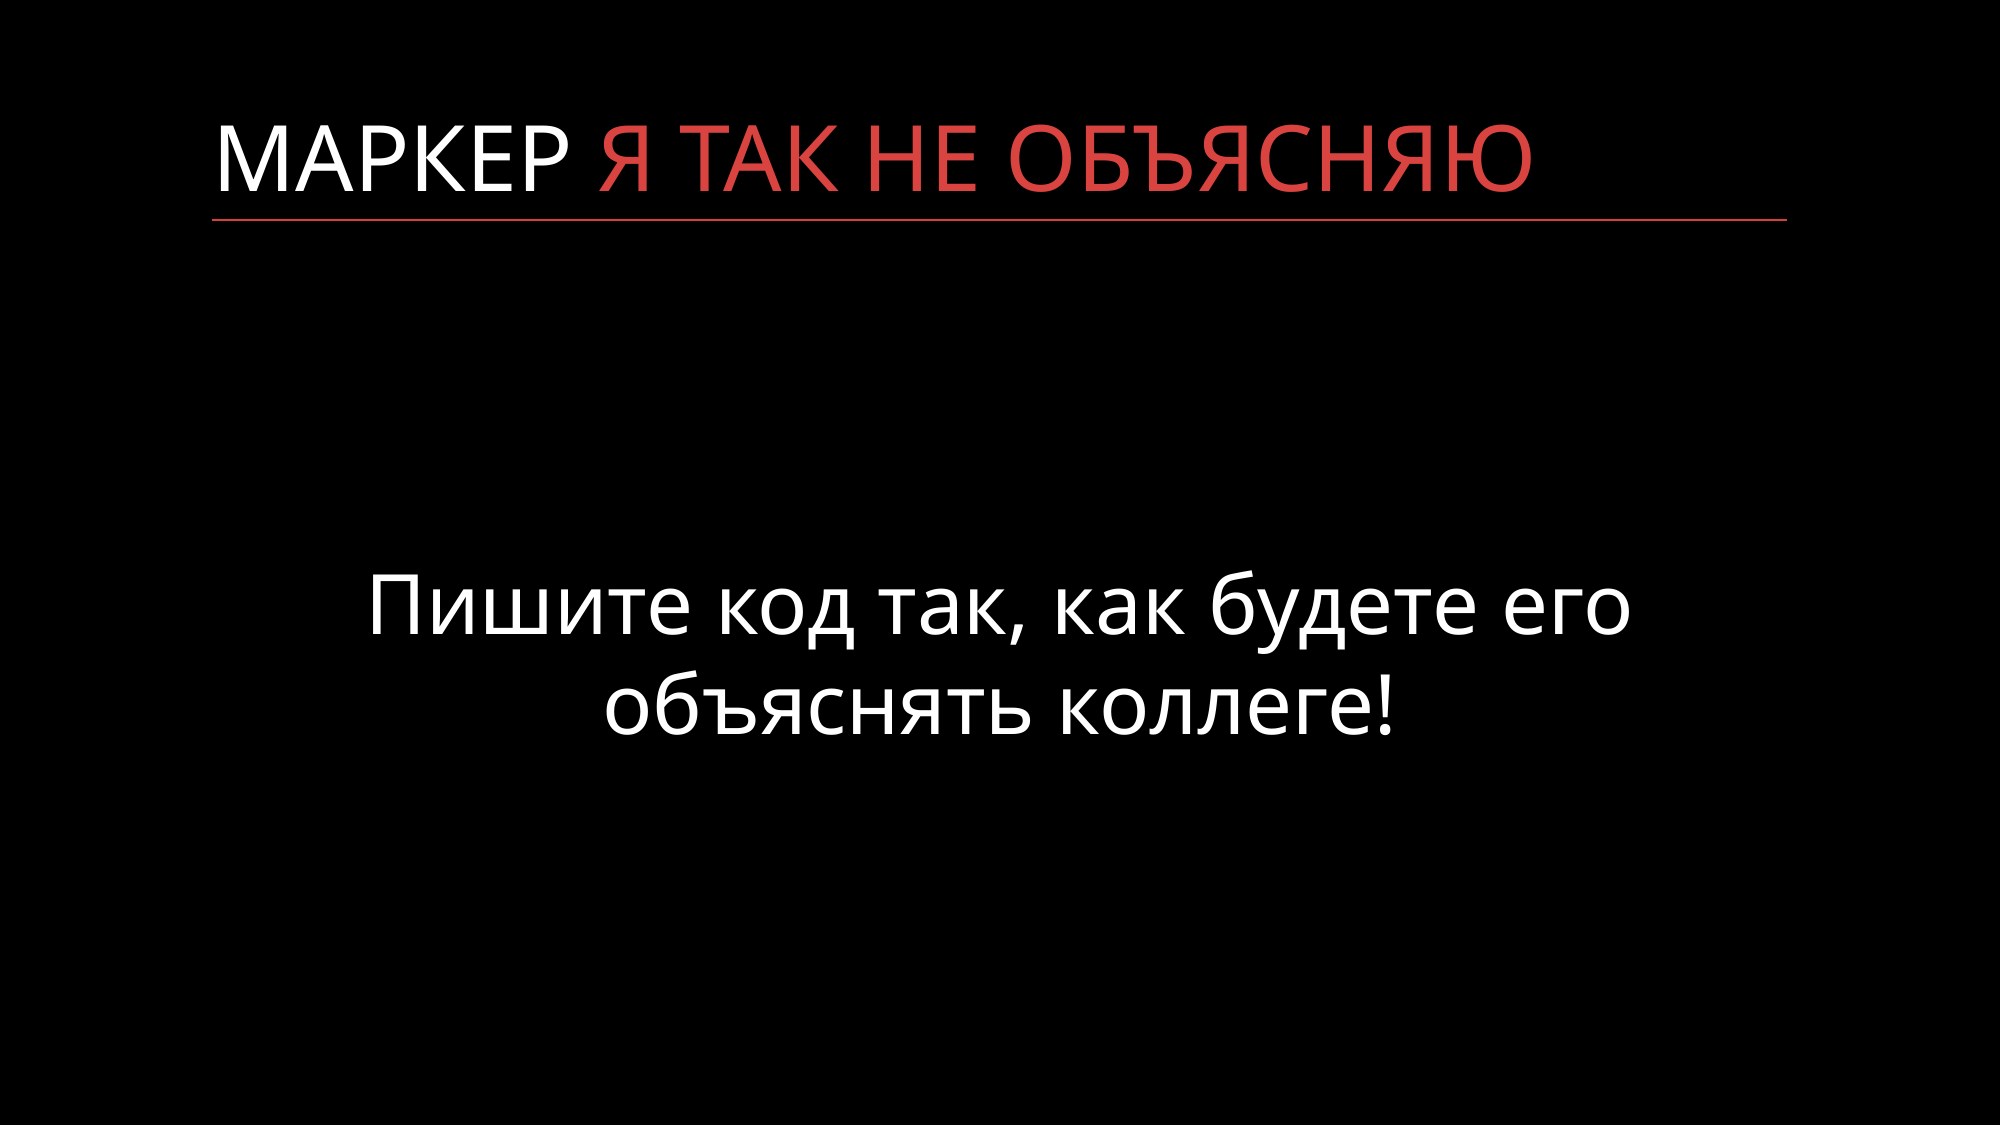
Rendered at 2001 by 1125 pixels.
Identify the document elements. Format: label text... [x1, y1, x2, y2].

title Маркер я так не объясняю [212, 90, 1788, 220]
list Пишите код так, как будете его объяснять коллеге! [212, 267, 1788, 1035]
